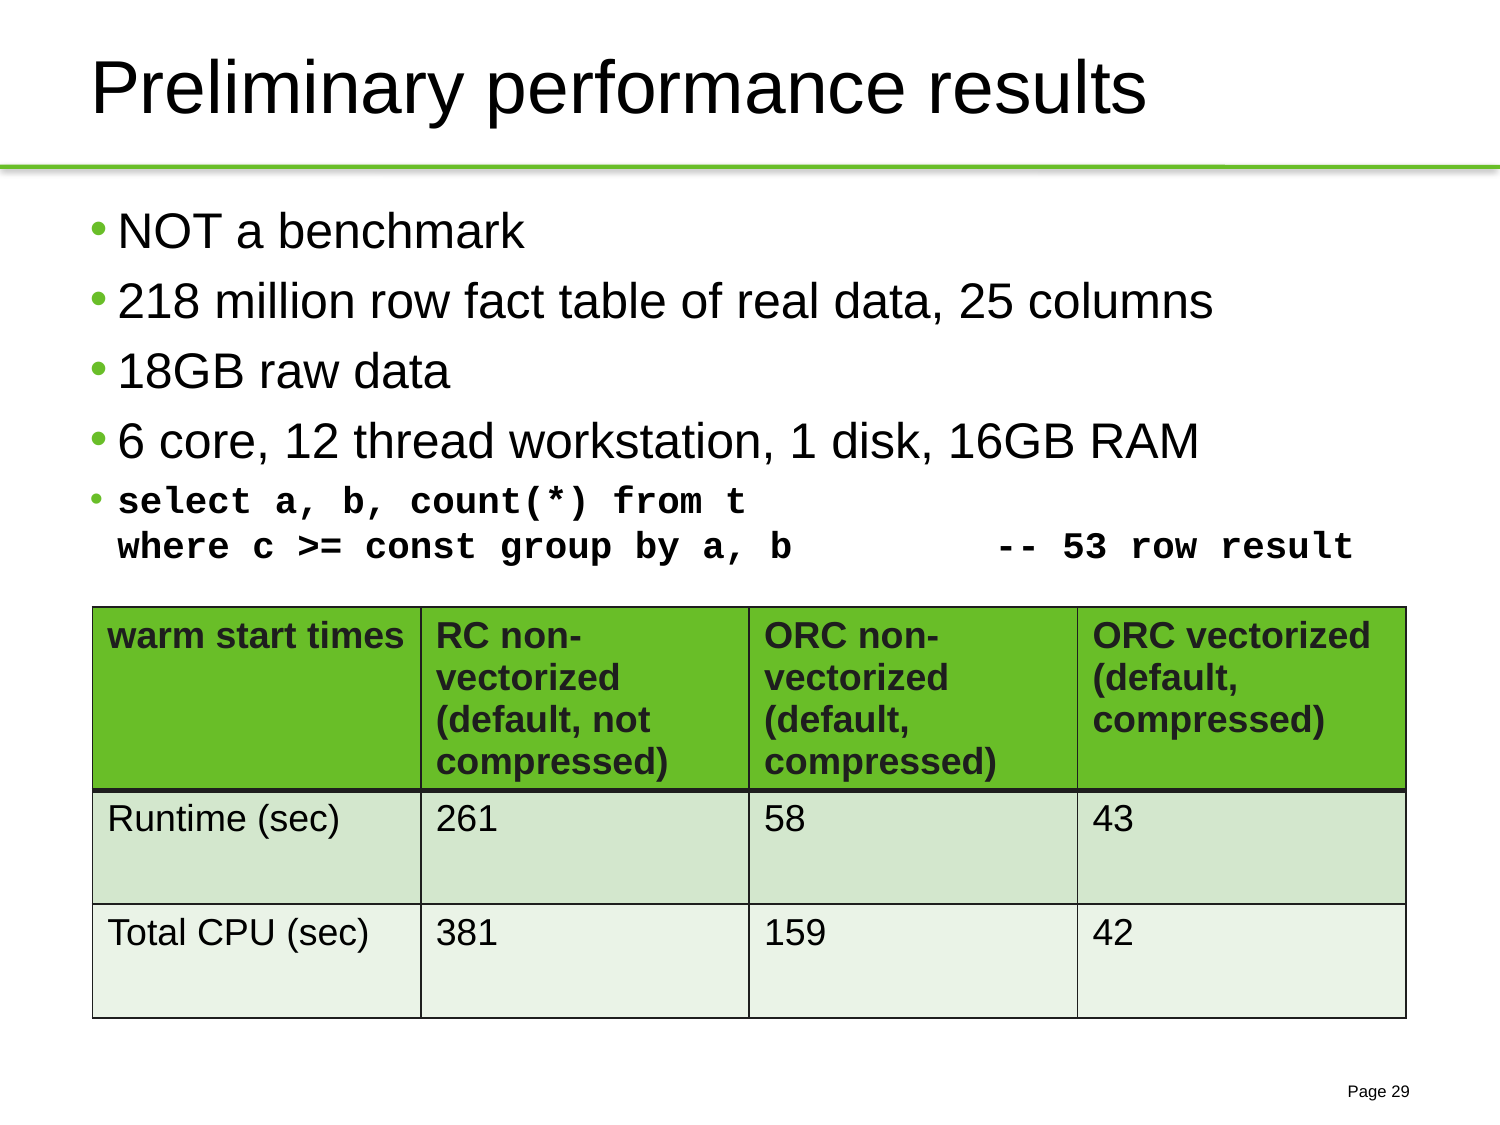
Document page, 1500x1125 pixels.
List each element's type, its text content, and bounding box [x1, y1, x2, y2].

table_cell Total CPU (sec) [93, 905, 420, 1017]
title Preliminary performance results [75, 0, 1425, 167]
slide_number Page 29 [1074, 1060, 1425, 1121]
table_header warm start times [93, 608, 420, 788]
table_header ORC vectorized (default, compressed) [1078, 608, 1405, 788]
table_header ORC non-vectorized (default, compressed) [750, 608, 1077, 788]
table_cell 42 [1078, 905, 1405, 1017]
table_cell 381 [422, 905, 748, 1017]
table_cell 43 [1078, 793, 1405, 903]
table_cell Runtime (sec) [93, 793, 420, 903]
list NOT a benchmark 218 million row fact table of real data, 25 columns 18GB raw data 6 core, 12 thread workstation, 1 disk, 16GB RAM select a, b, count(*) from t where c >= const group by a, b -- 53 row result [75, 191, 1425, 565]
table_cell 261 [422, 793, 748, 903]
table_cell 159 [750, 905, 1077, 1017]
table_cell 58 [750, 793, 1077, 903]
table_header RC non-vectorized (default, not compressed) [422, 608, 748, 788]
